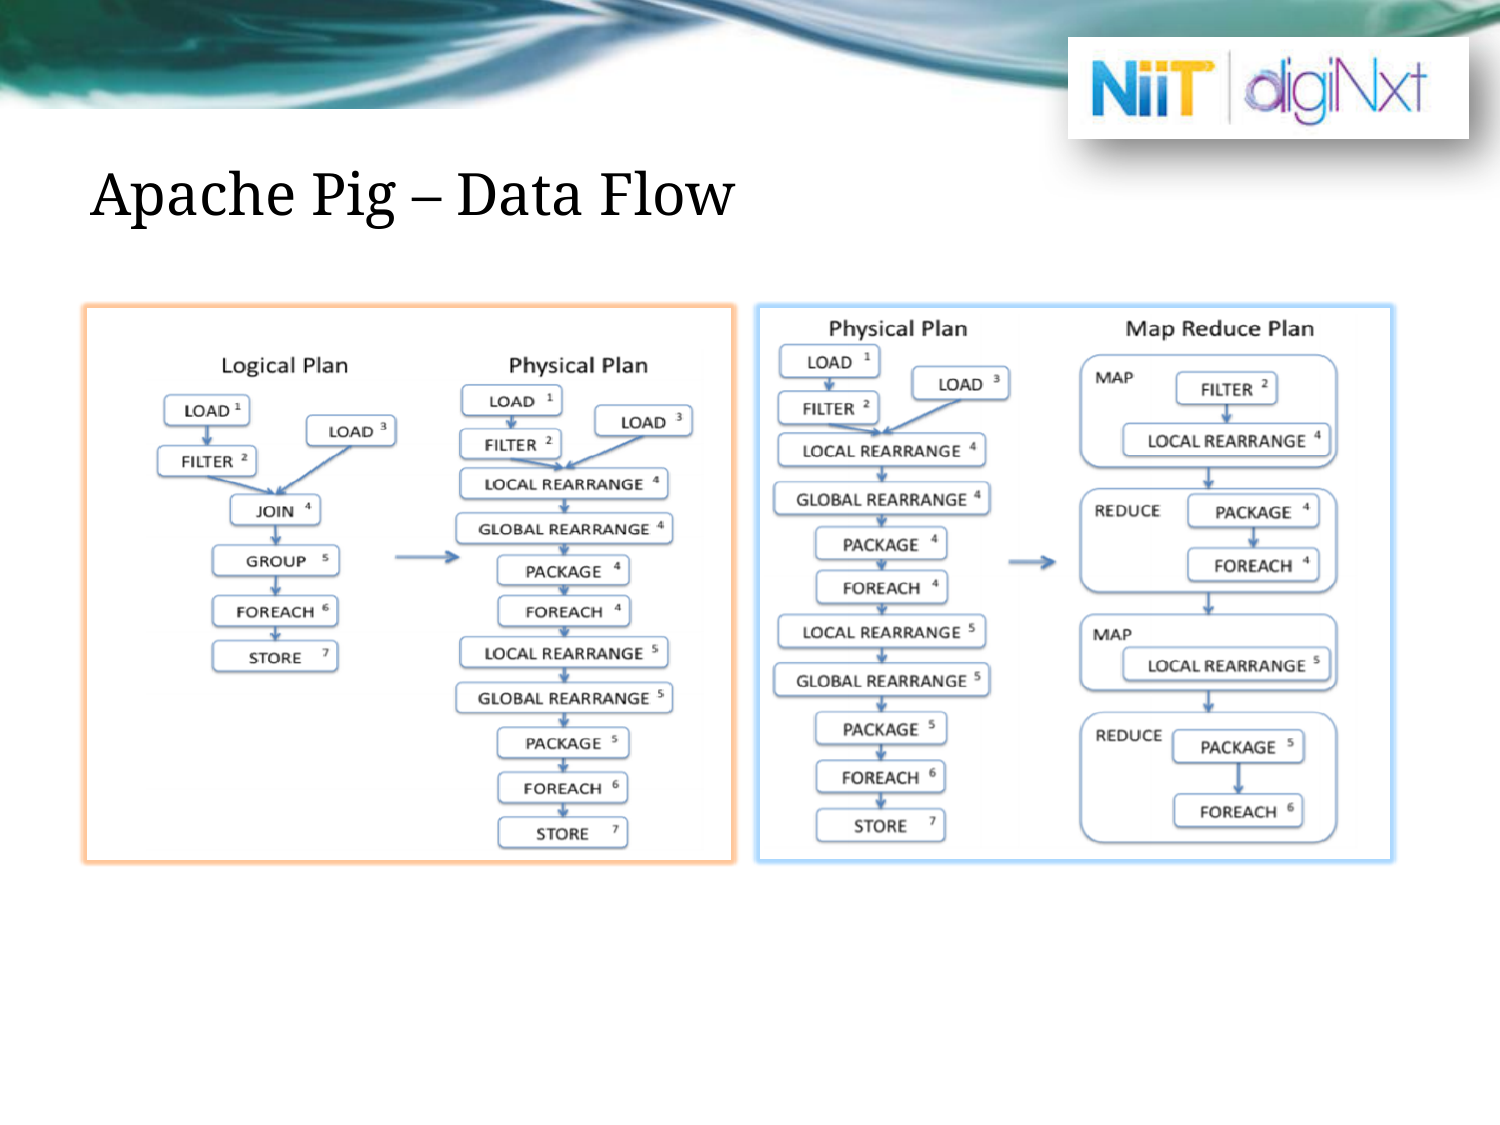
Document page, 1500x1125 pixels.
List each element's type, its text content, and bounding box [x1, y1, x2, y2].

picture [76, 301, 1402, 868]
title Apache Pig – Data Flow [75, 149, 1425, 300]
picture [0, 0, 1500, 140]
